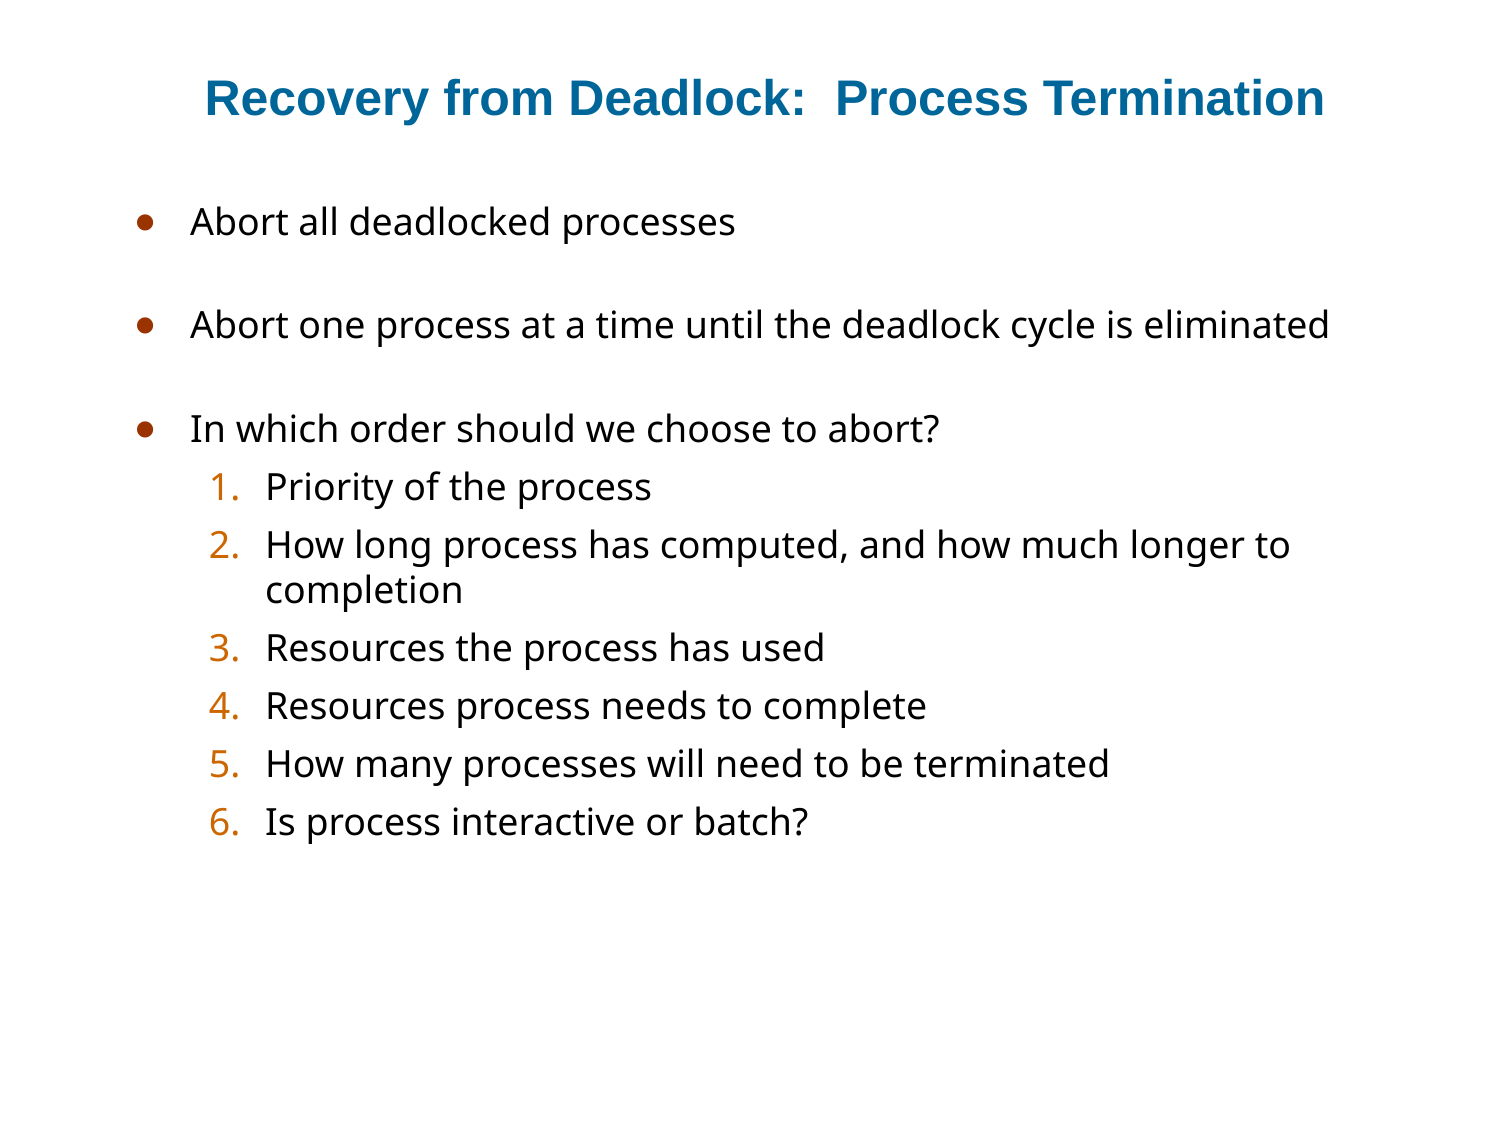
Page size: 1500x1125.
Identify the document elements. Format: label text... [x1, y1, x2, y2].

title Recovery from Deadlock: Process Termination [60, 58, 1470, 134]
list Abort all deadlocked processes Abort one process at a time until the deadlock cycle is eliminated In which order should we choose to abort? Priority of the process How long process has computed, and how much longer to completion Resources the process has used Resources process needs to complete How many processes will need to be terminated Is process interactive or batch? [118, 190, 1382, 935]
